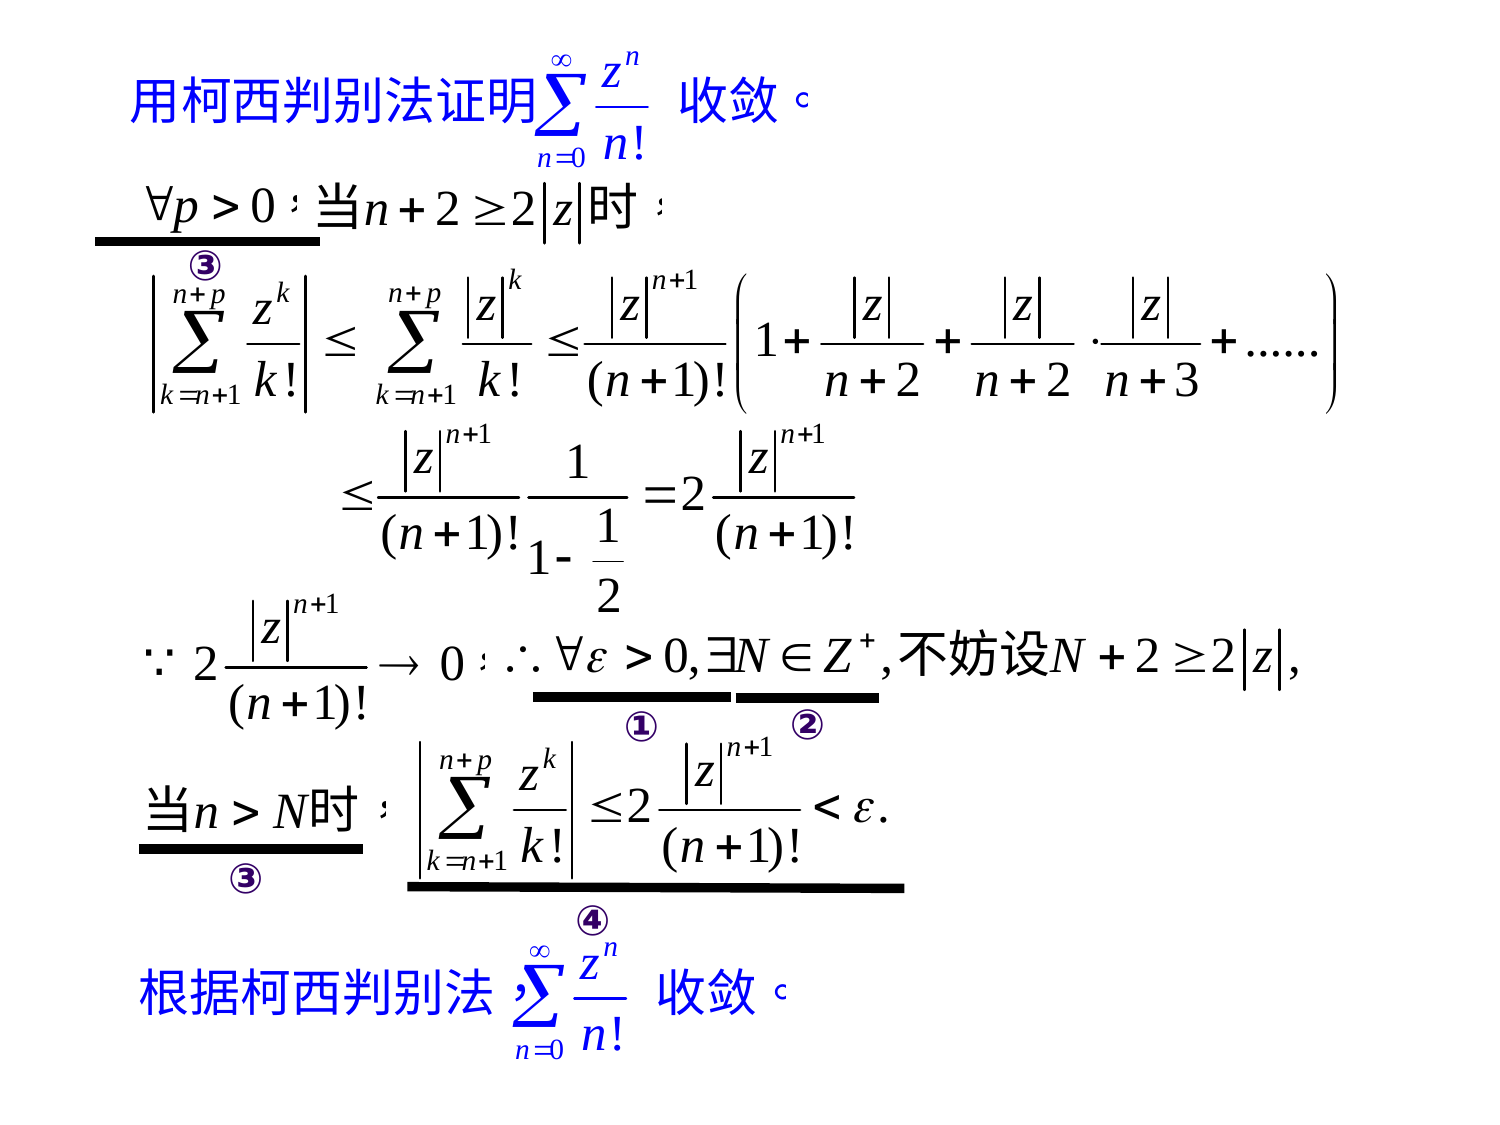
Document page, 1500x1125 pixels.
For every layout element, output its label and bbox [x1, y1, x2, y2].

text_box [410, 721, 895, 885]
text_box [138, 844, 364, 911]
text_box [138, 777, 386, 847]
text_box [143, 263, 357, 425]
text_box [330, 408, 866, 625]
text_box [144, 578, 485, 740]
text_box [407, 886, 905, 953]
text_box [532, 712, 731, 759]
text_box [123, 30, 808, 180]
text_box [501, 617, 1309, 703]
text_box [735, 712, 880, 757]
text_box [131, 922, 786, 1071]
text_box [367, 255, 1353, 425]
text_box [131, 176, 298, 230]
text_box [308, 170, 662, 256]
text_box [94, 231, 320, 298]
